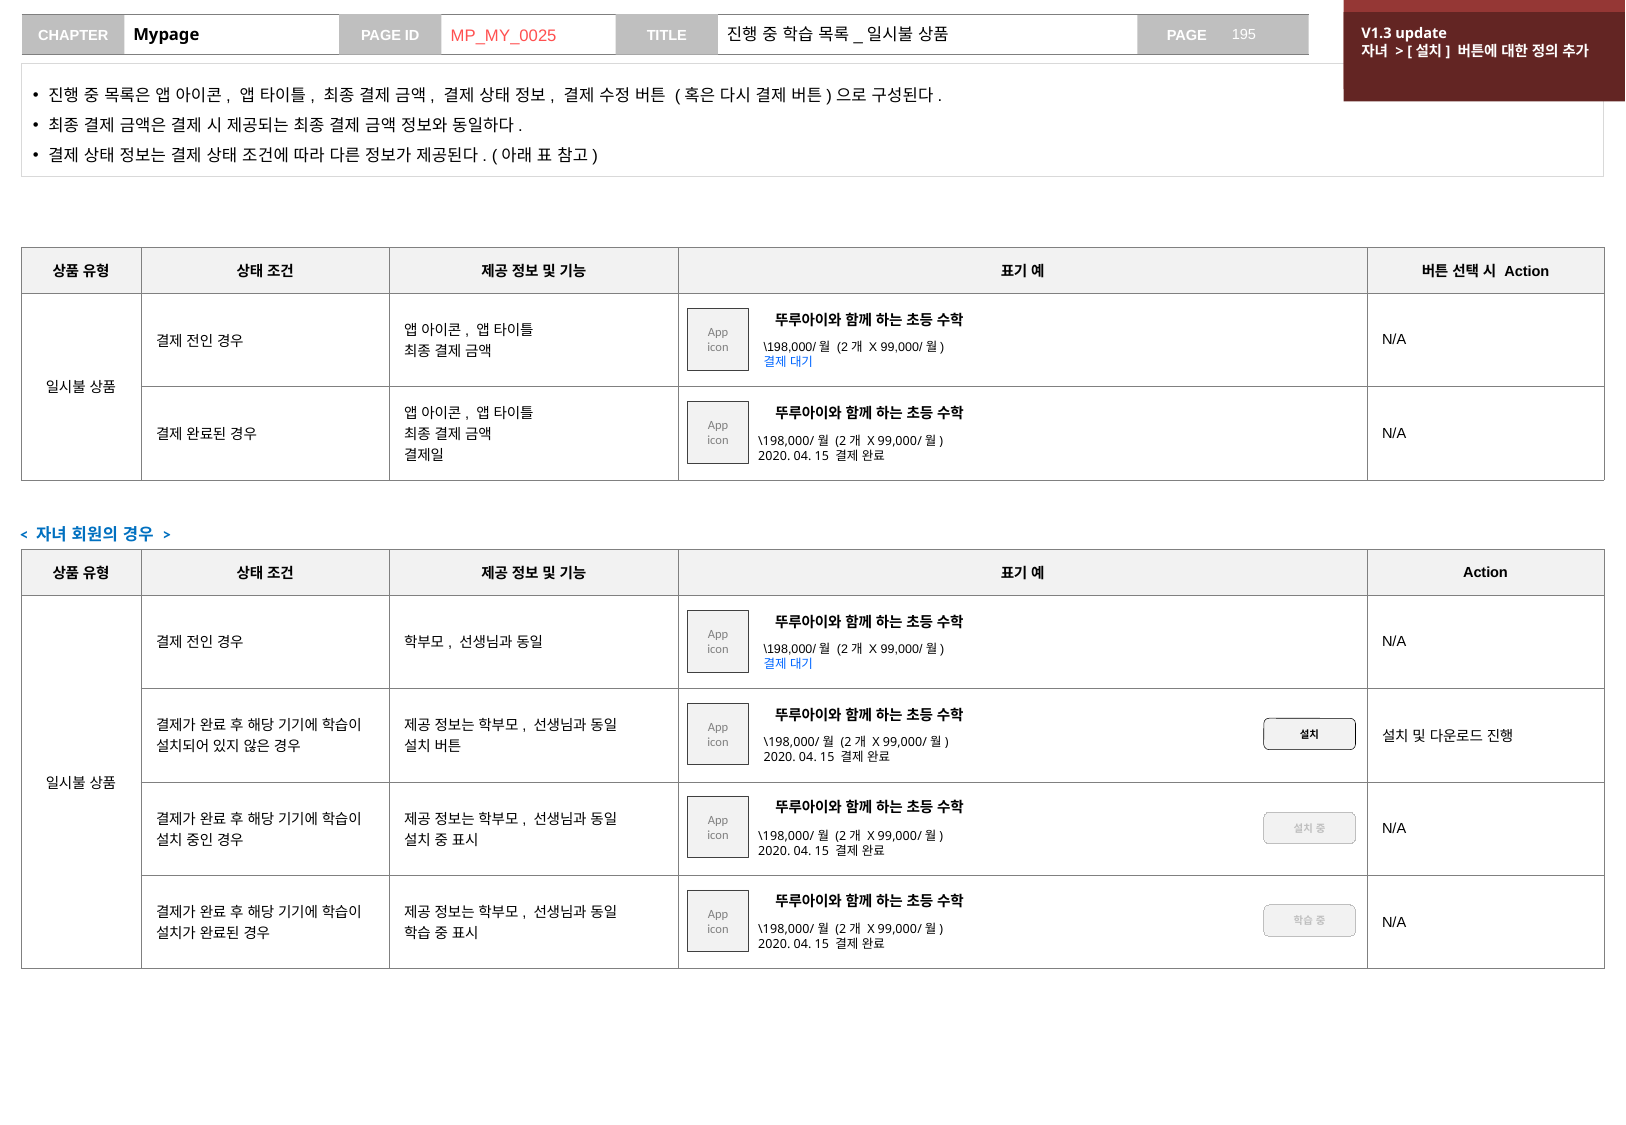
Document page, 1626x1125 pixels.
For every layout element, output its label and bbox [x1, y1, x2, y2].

table_cell [1368, 876, 1604, 968]
list [717, 16, 1138, 53]
text_box [758, 921, 944, 952]
table_cell [679, 387, 1367, 480]
text_box [775, 612, 964, 631]
table_cell [22, 596, 141, 968]
text_box [775, 705, 964, 724]
table_cell [142, 876, 389, 968]
text_box [1263, 718, 1356, 750]
table_header [390, 248, 678, 293]
text_box [775, 892, 964, 910]
table_cell [390, 689, 678, 782]
table_header [22, 550, 141, 595]
table_cell [679, 689, 1367, 782]
table_cell [142, 783, 389, 875]
text_box [775, 798, 964, 816]
text_box [685, 306, 751, 372]
table_header [390, 550, 678, 595]
table_cell [390, 783, 678, 875]
table_header [142, 248, 389, 293]
title [124, 16, 339, 53]
text_box [685, 399, 751, 465]
text_box [758, 433, 944, 464]
table_cell [1368, 596, 1604, 688]
text_box [763, 338, 1161, 369]
table_cell [1368, 783, 1604, 875]
table_header [1368, 550, 1604, 595]
table_cell [142, 294, 389, 386]
text_box [775, 310, 964, 329]
text_box [1263, 904, 1356, 937]
table_cell [390, 387, 678, 480]
table_header [679, 248, 1367, 293]
table_cell [1368, 294, 1604, 386]
table_cell [22, 294, 141, 480]
table_cell [679, 294, 1367, 386]
text_box [763, 640, 1161, 671]
text_box [685, 888, 751, 953]
text_box [685, 608, 751, 674]
table_cell [679, 596, 1367, 688]
table_cell [390, 294, 678, 386]
table_cell [1368, 387, 1604, 480]
table_cell [390, 876, 678, 968]
table_cell [679, 876, 1367, 968]
table_header [22, 248, 141, 293]
text_box [775, 403, 964, 422]
table_cell [142, 689, 389, 782]
table_header [142, 550, 389, 595]
text_box [685, 794, 751, 860]
table_cell [1368, 689, 1604, 782]
text_box [21, 0, 1625, 177]
list [441, 16, 616, 53]
text_box [763, 733, 1161, 764]
table_cell [390, 596, 678, 688]
text_box [685, 701, 751, 767]
text_box [758, 827, 944, 858]
text_box [1263, 812, 1356, 844]
text_box [20, 522, 339, 544]
table_cell [679, 783, 1367, 875]
table_header [1368, 248, 1604, 293]
table_cell [142, 596, 389, 688]
table_header [679, 550, 1367, 595]
table_cell [142, 387, 389, 480]
